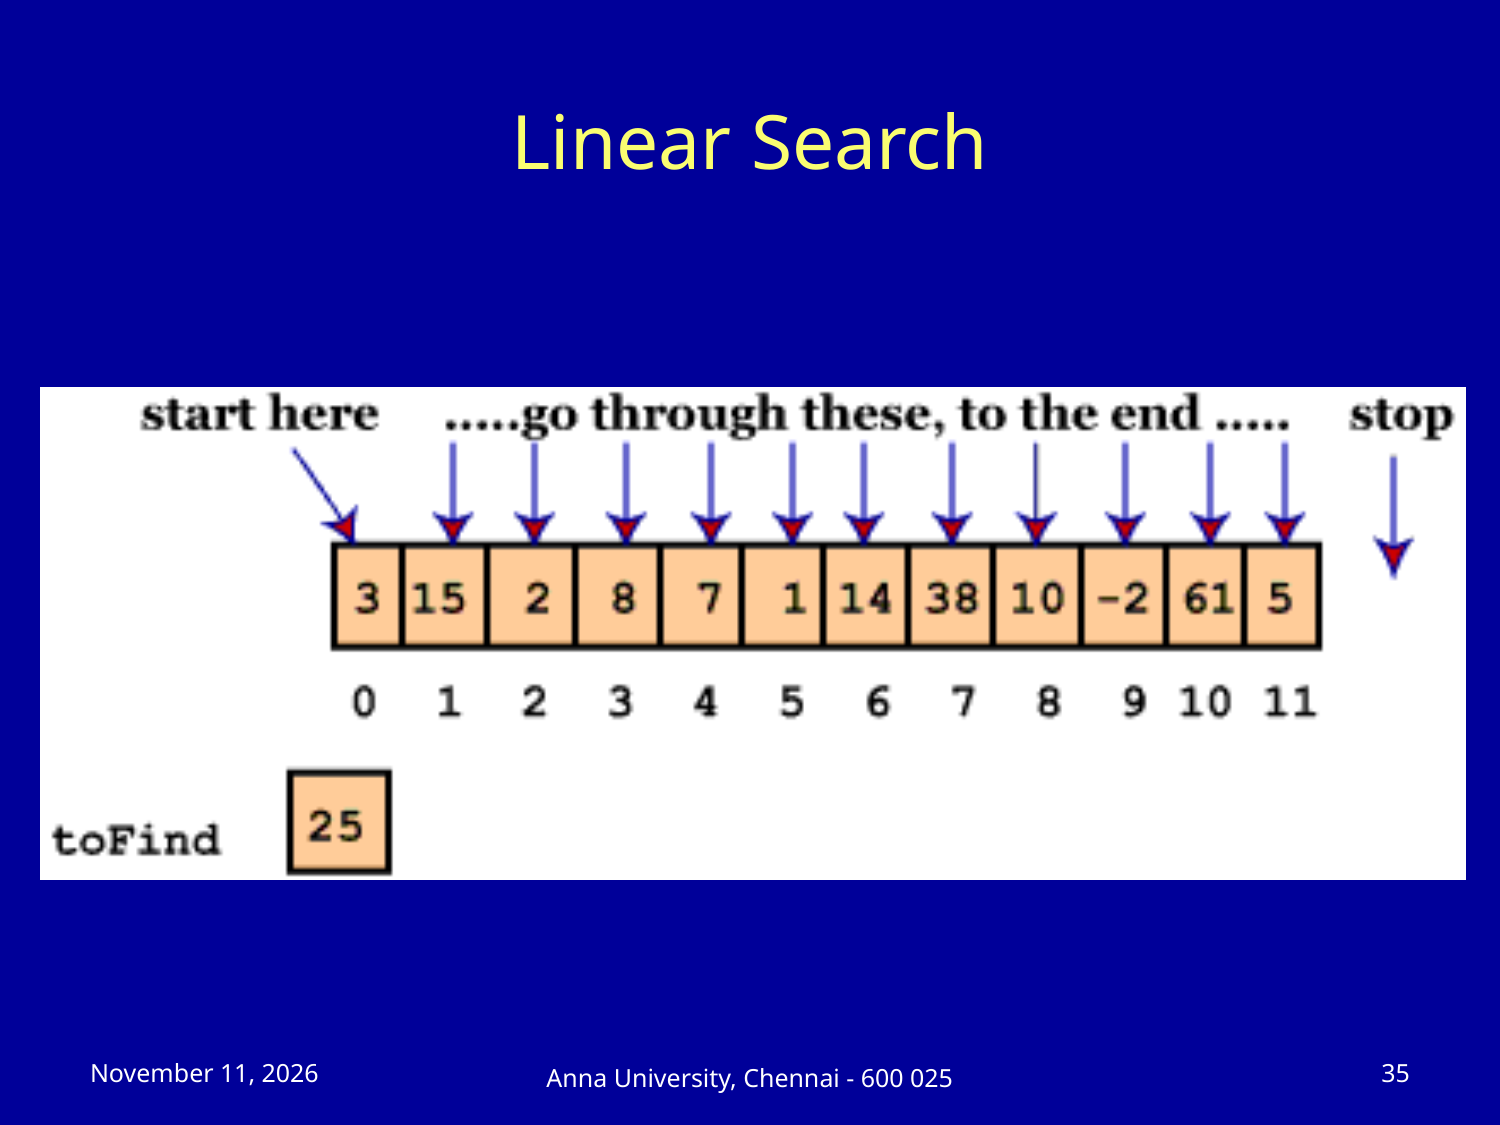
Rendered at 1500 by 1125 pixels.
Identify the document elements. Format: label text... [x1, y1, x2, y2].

picture [40, 387, 1466, 880]
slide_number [74, 1023, 426, 1100]
title Linear Search [37, 45, 1463, 233]
footer Anna University, Chennai - 600 025 [487, 1024, 1013, 1101]
slide_number 35 [1074, 1023, 1426, 1100]
